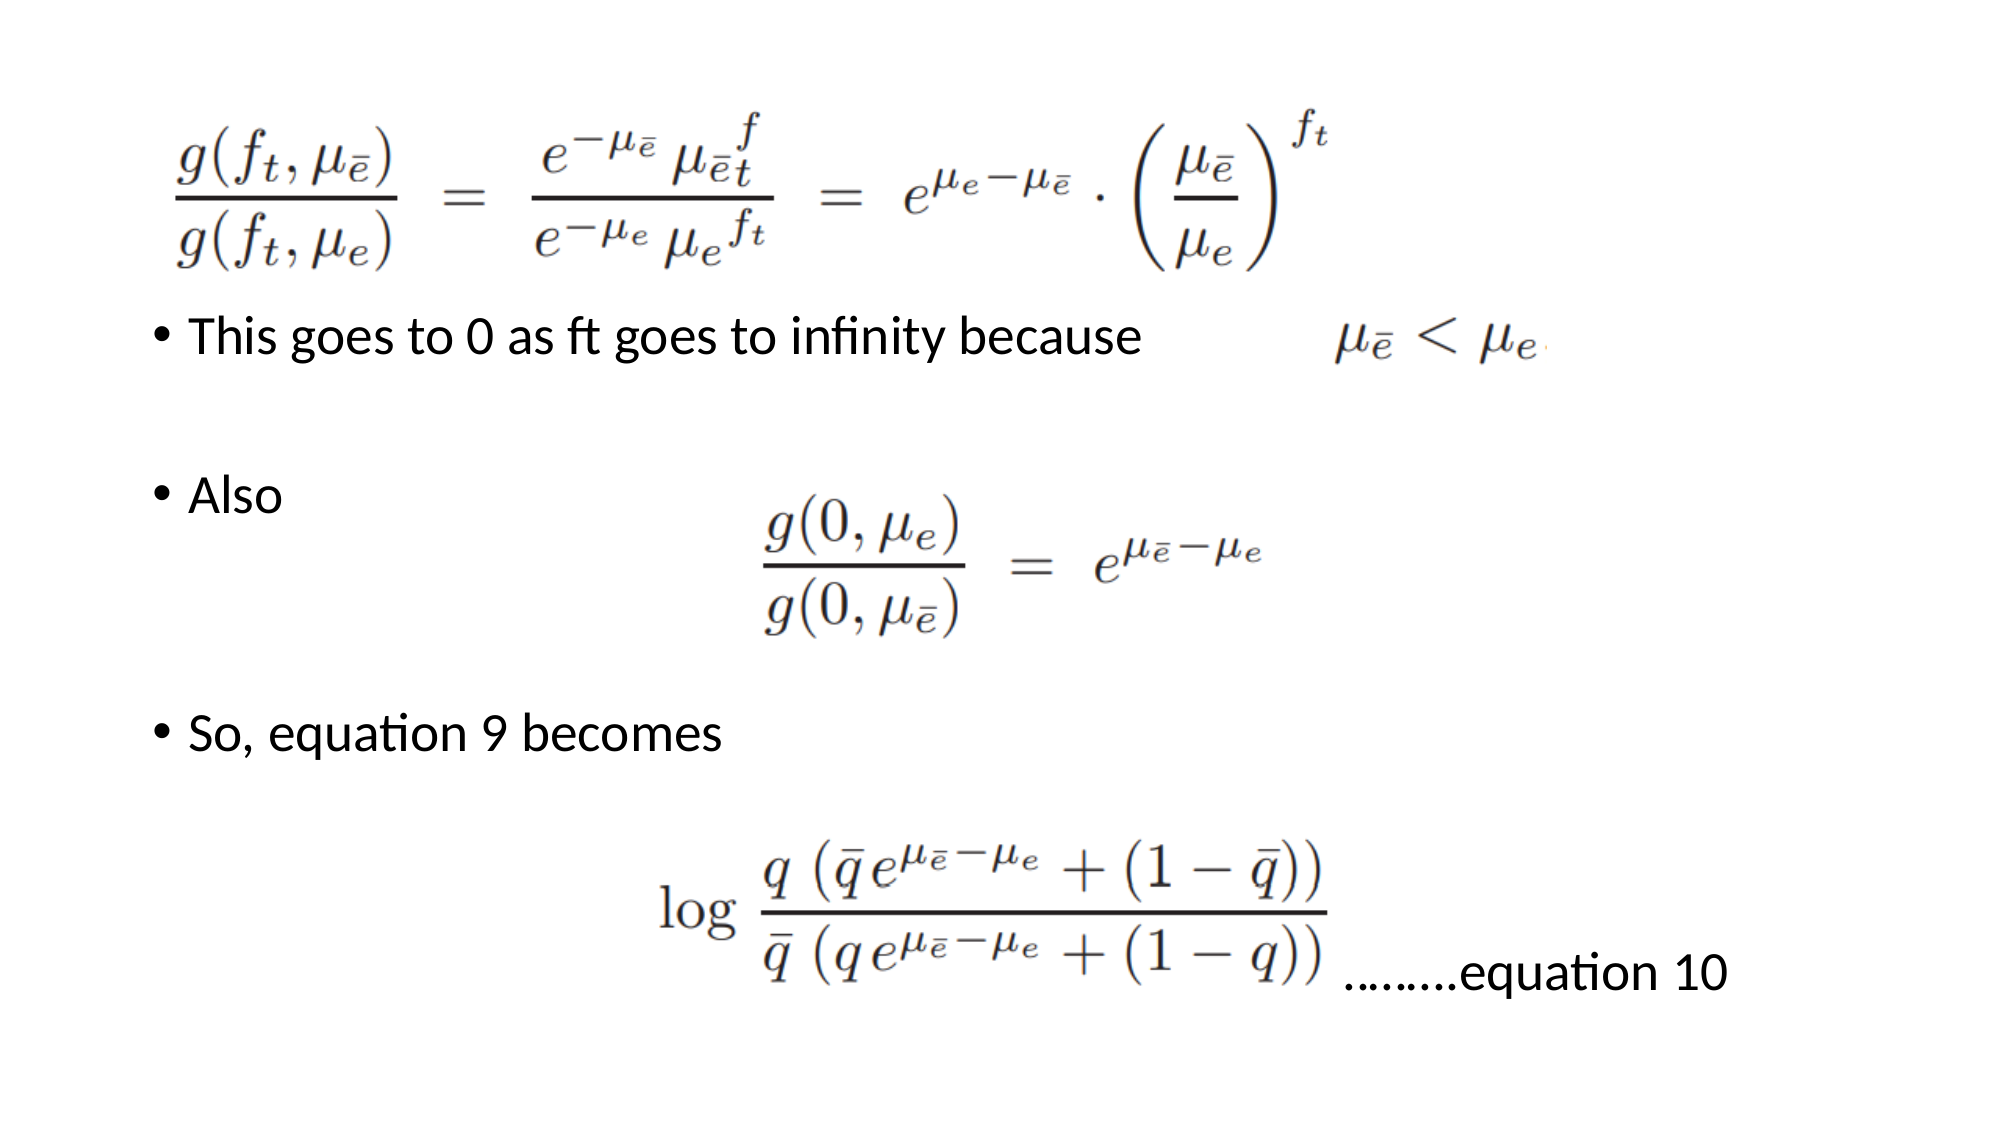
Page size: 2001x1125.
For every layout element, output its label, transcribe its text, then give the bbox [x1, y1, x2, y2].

picture [146, 103, 1340, 278]
picture [608, 793, 1340, 1036]
picture [1326, 299, 1547, 403]
list This goes to 0 as ft goes to infinity because Also So, equation 9 becomes ………….equation 10 [137, 299, 1863, 1014]
picture [729, 471, 1271, 654]
